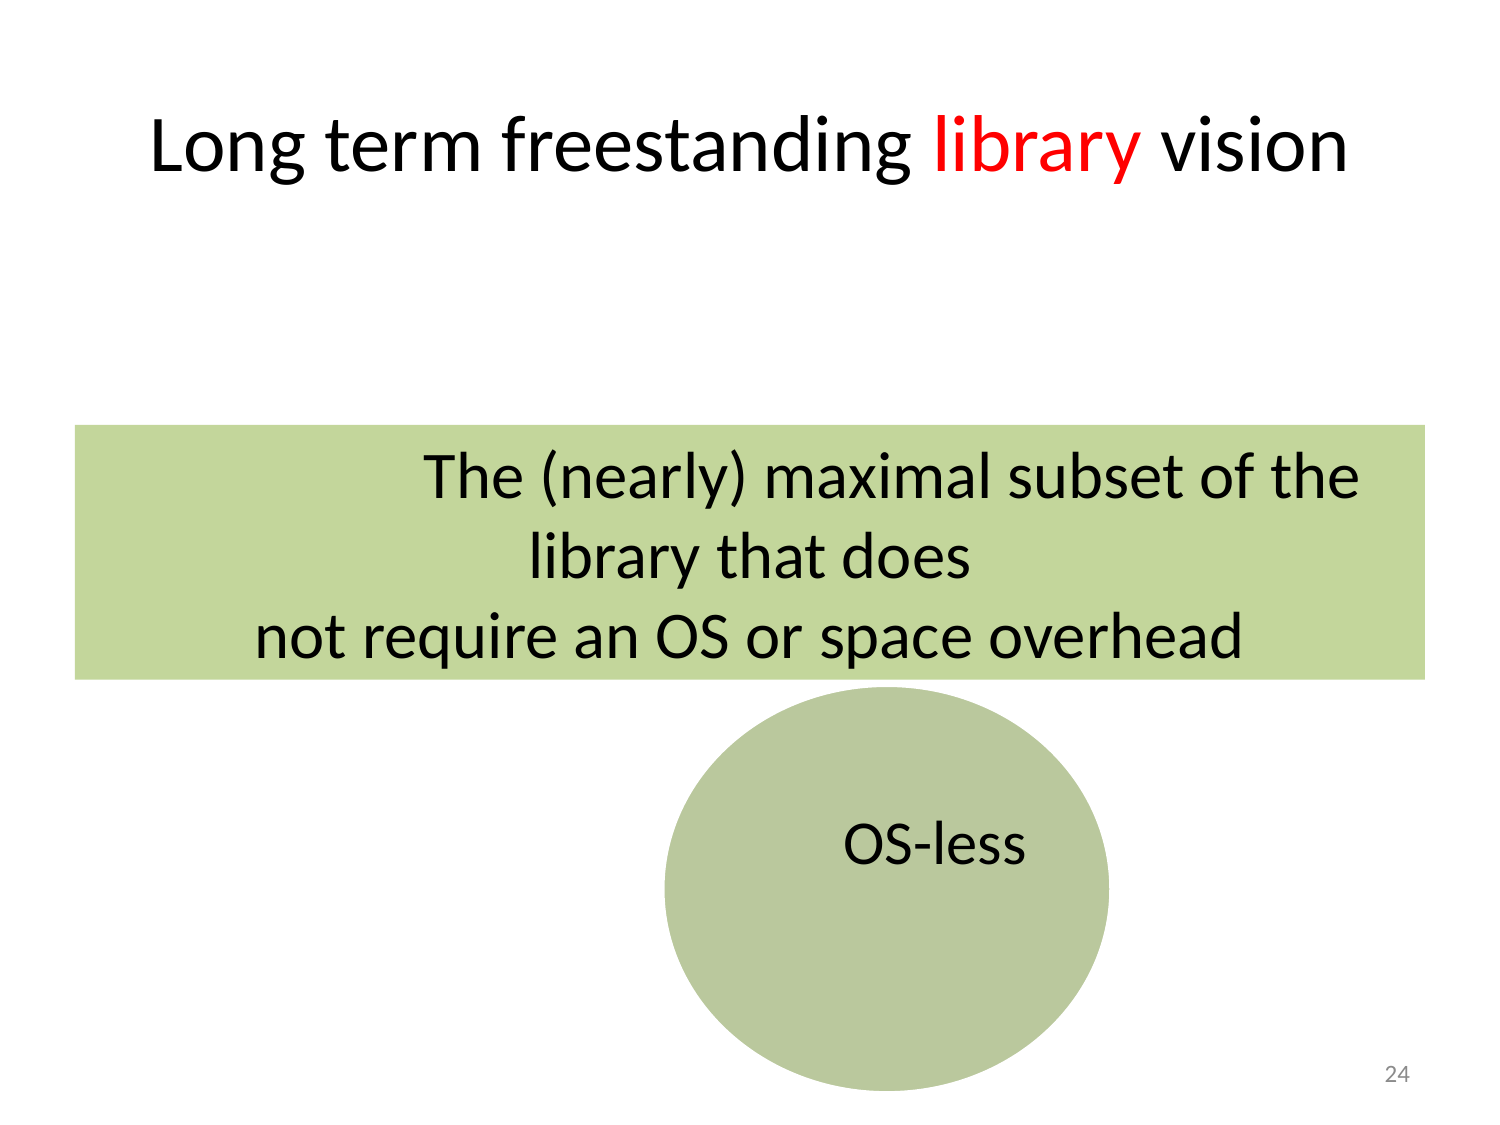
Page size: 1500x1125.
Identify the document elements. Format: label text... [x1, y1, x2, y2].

text_box OS-less [660, 682, 1114, 1096]
text_box The (nearly) maximal subset of the library that does not require an OS or space overhead [74, 424, 1425, 680]
title Long term freestanding library vision [75, 45, 1425, 233]
slide_number 24 [1074, 1042, 1425, 1103]
